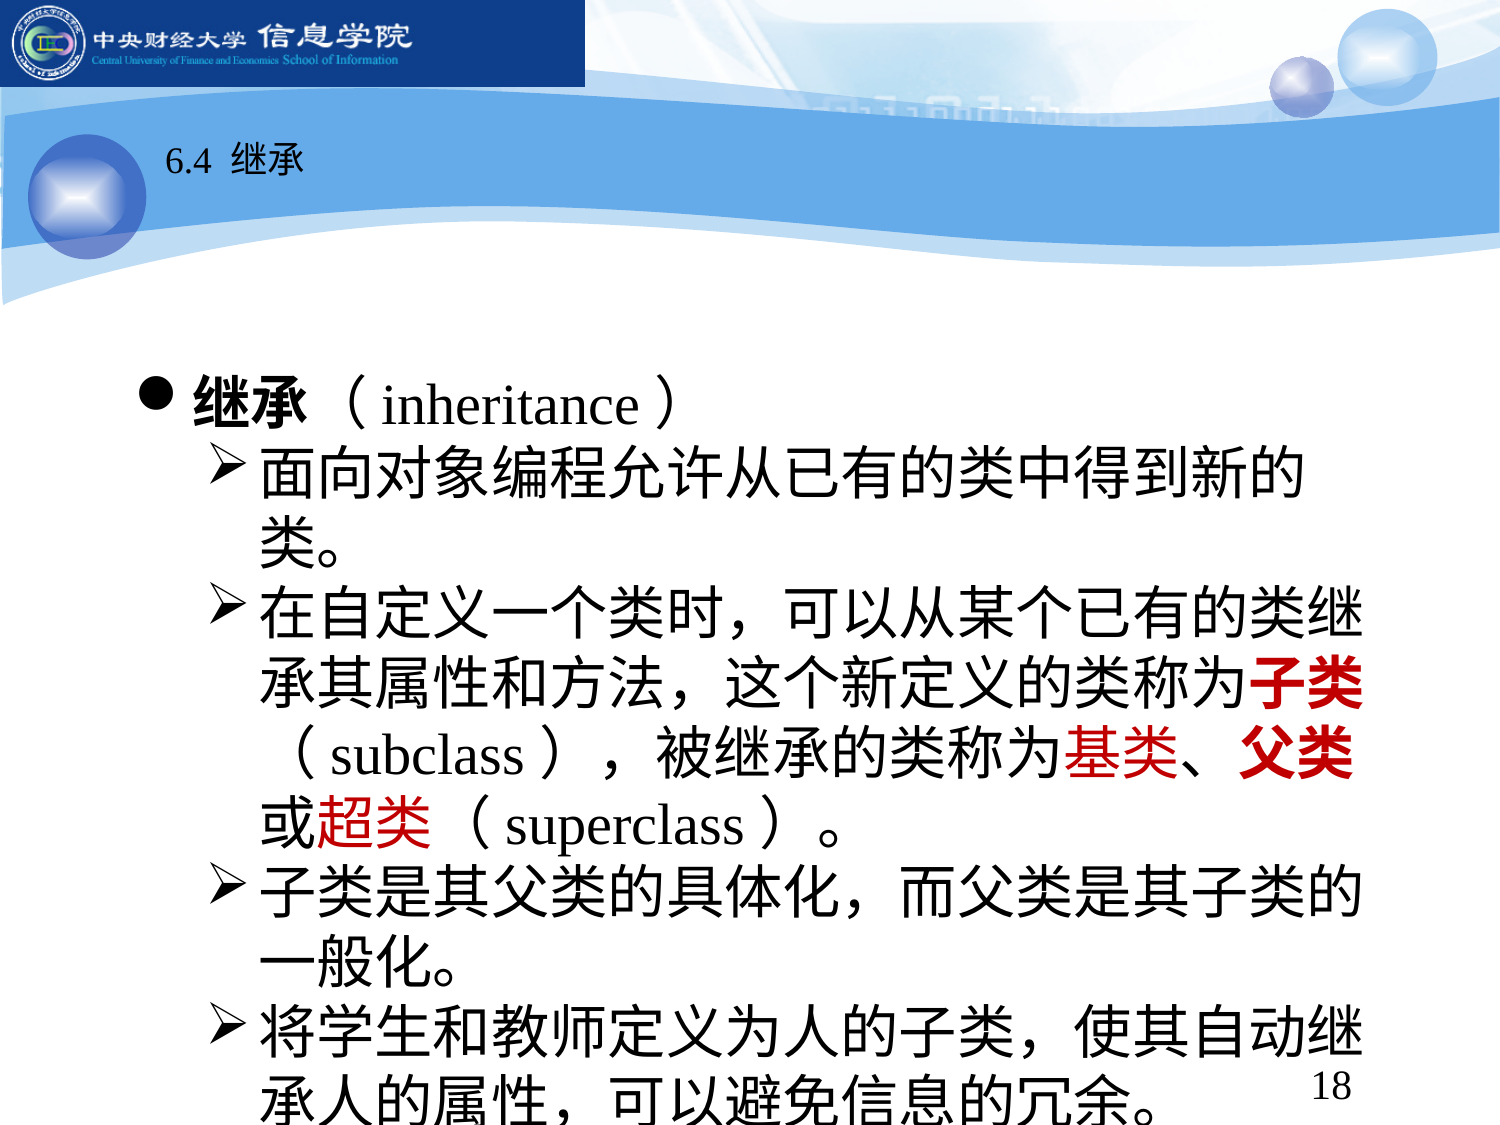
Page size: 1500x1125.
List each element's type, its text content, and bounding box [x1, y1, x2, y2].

list 继承（inheritance） 面向对象编程允许从已有的类中得到新的类。 在自定义一个类时，可以从某个已有的类继承其属性和方法，这个新定义的类称为子类（subclass），被继承的类称为基类、父类或超类（superclass）。 子类是其父类的具体化，而父类是其子类的一般化。 将学生和教师定义为人的子类，使其自动继承人的属性，可以避免信息的冗余。 [101, 358, 1405, 962]
title 6.4 继承 [150, 112, 1363, 205]
picture [0, 0, 1500, 197]
